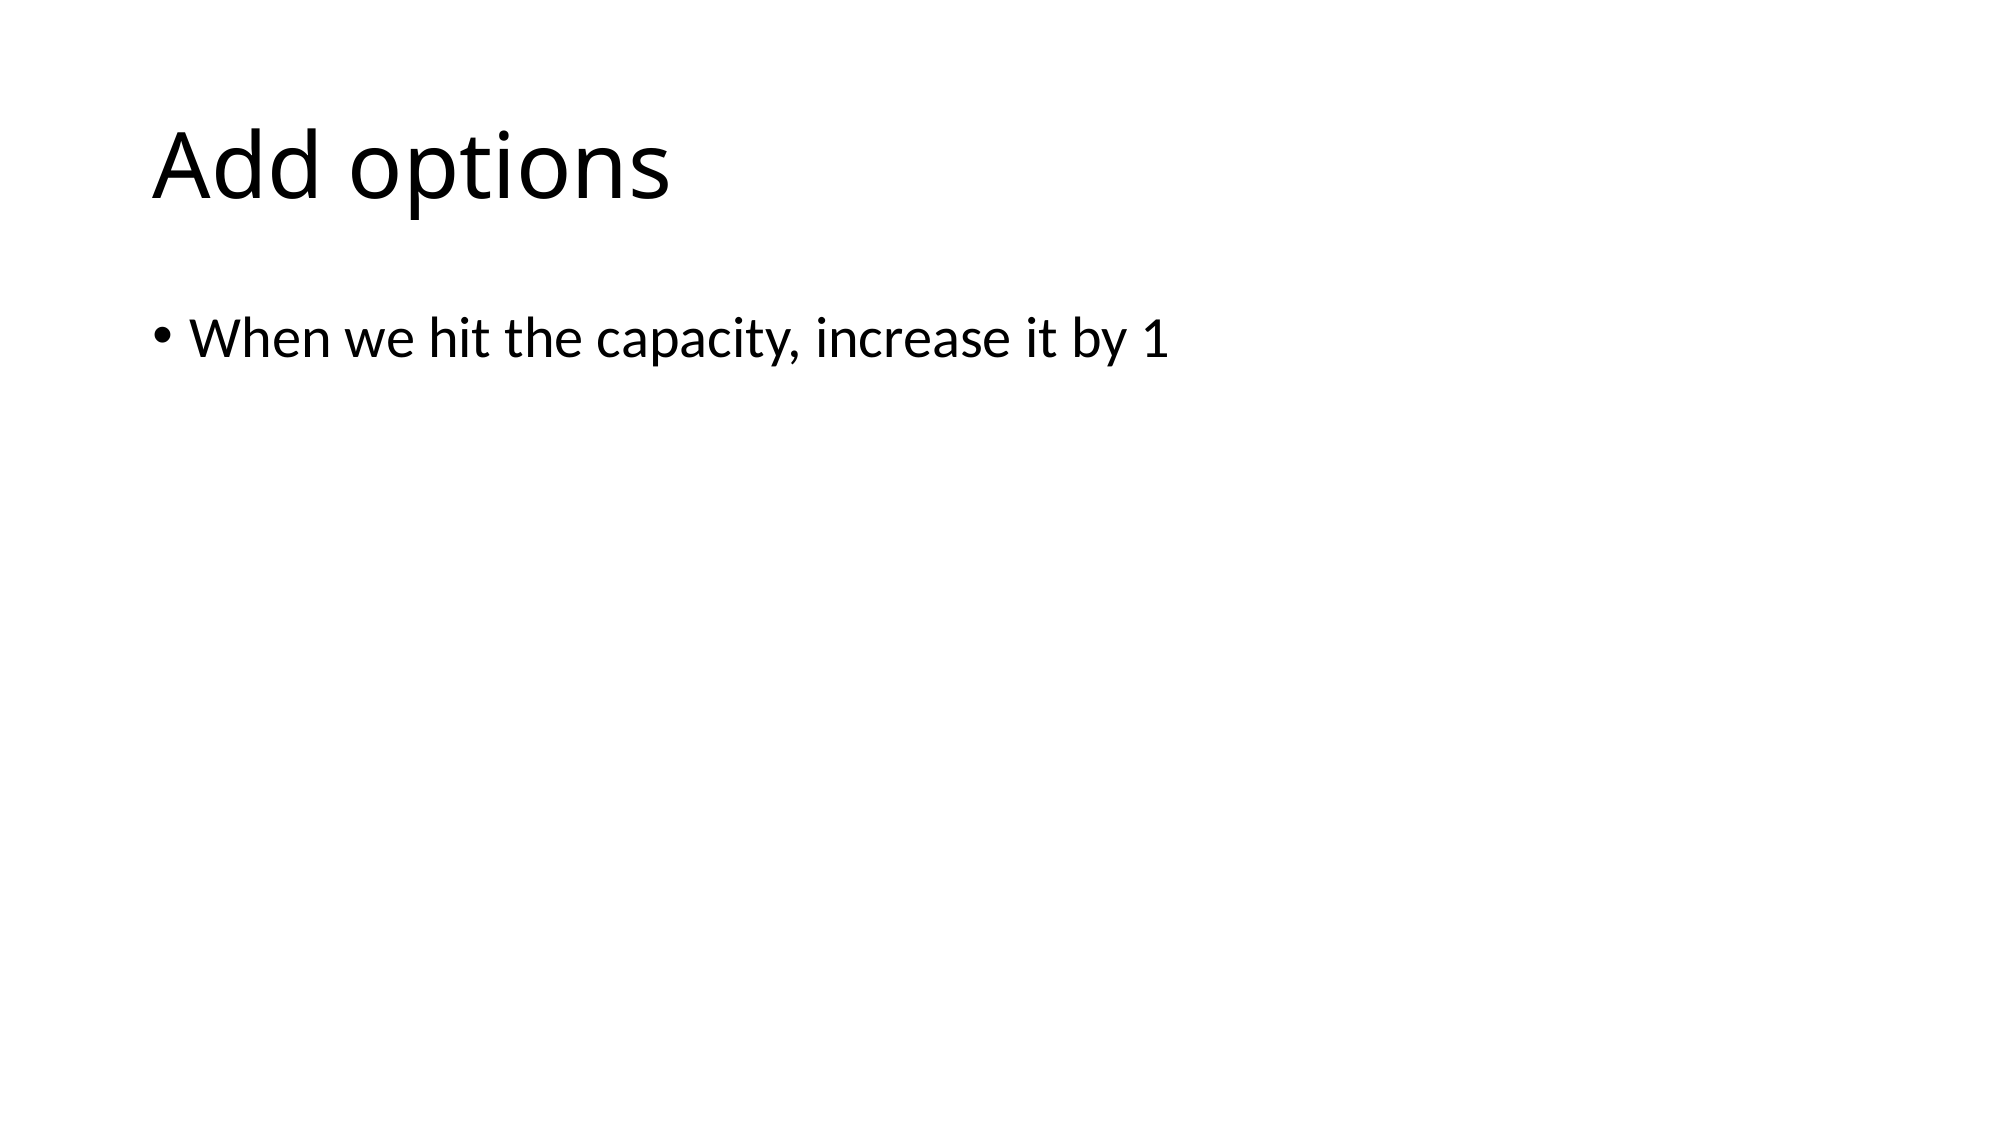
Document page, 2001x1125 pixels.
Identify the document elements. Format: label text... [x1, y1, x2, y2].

list When we hit the capacity, increase it by 1 [137, 299, 1863, 1014]
title Add options [137, 59, 1863, 278]
